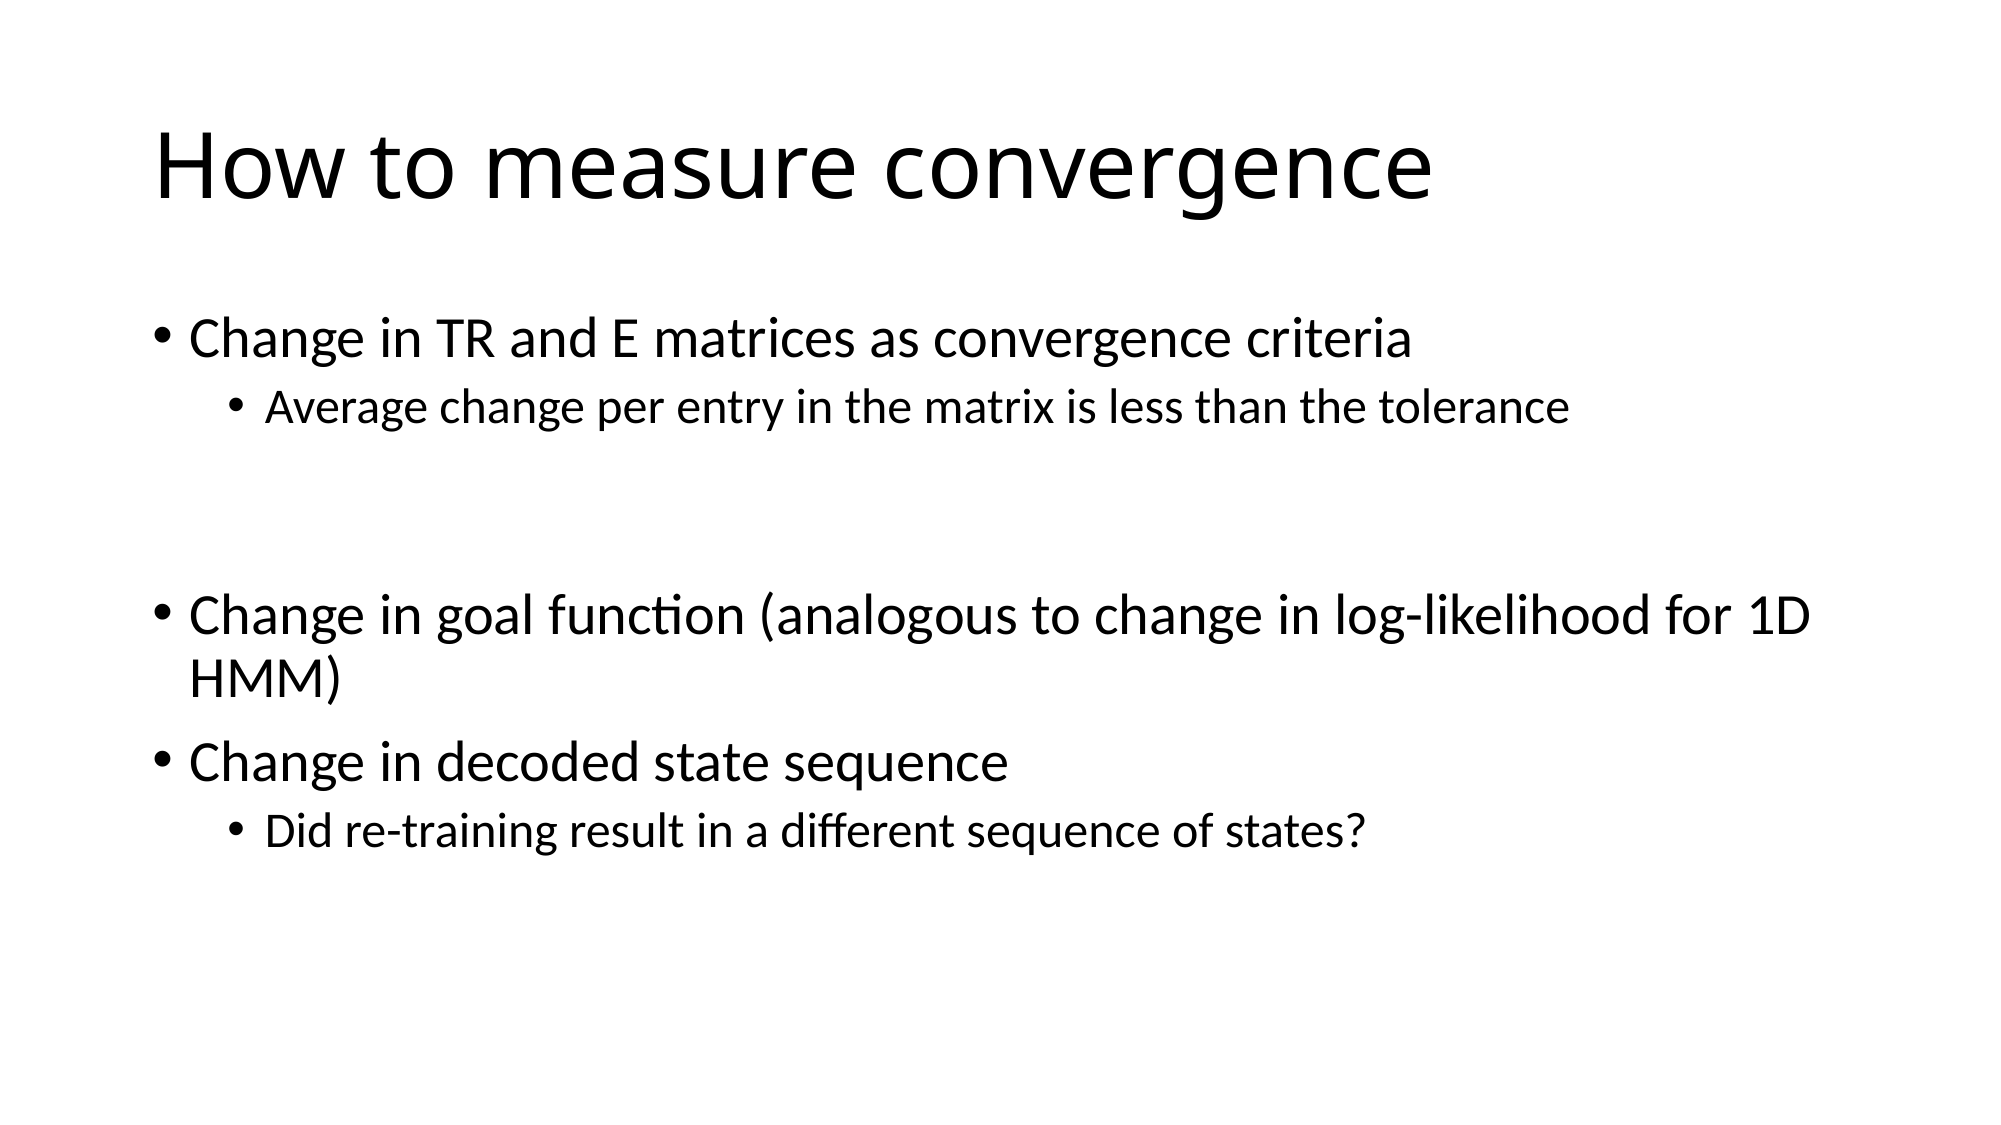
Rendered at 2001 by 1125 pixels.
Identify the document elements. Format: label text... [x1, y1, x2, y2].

title How to measure convergence [137, 59, 1863, 278]
